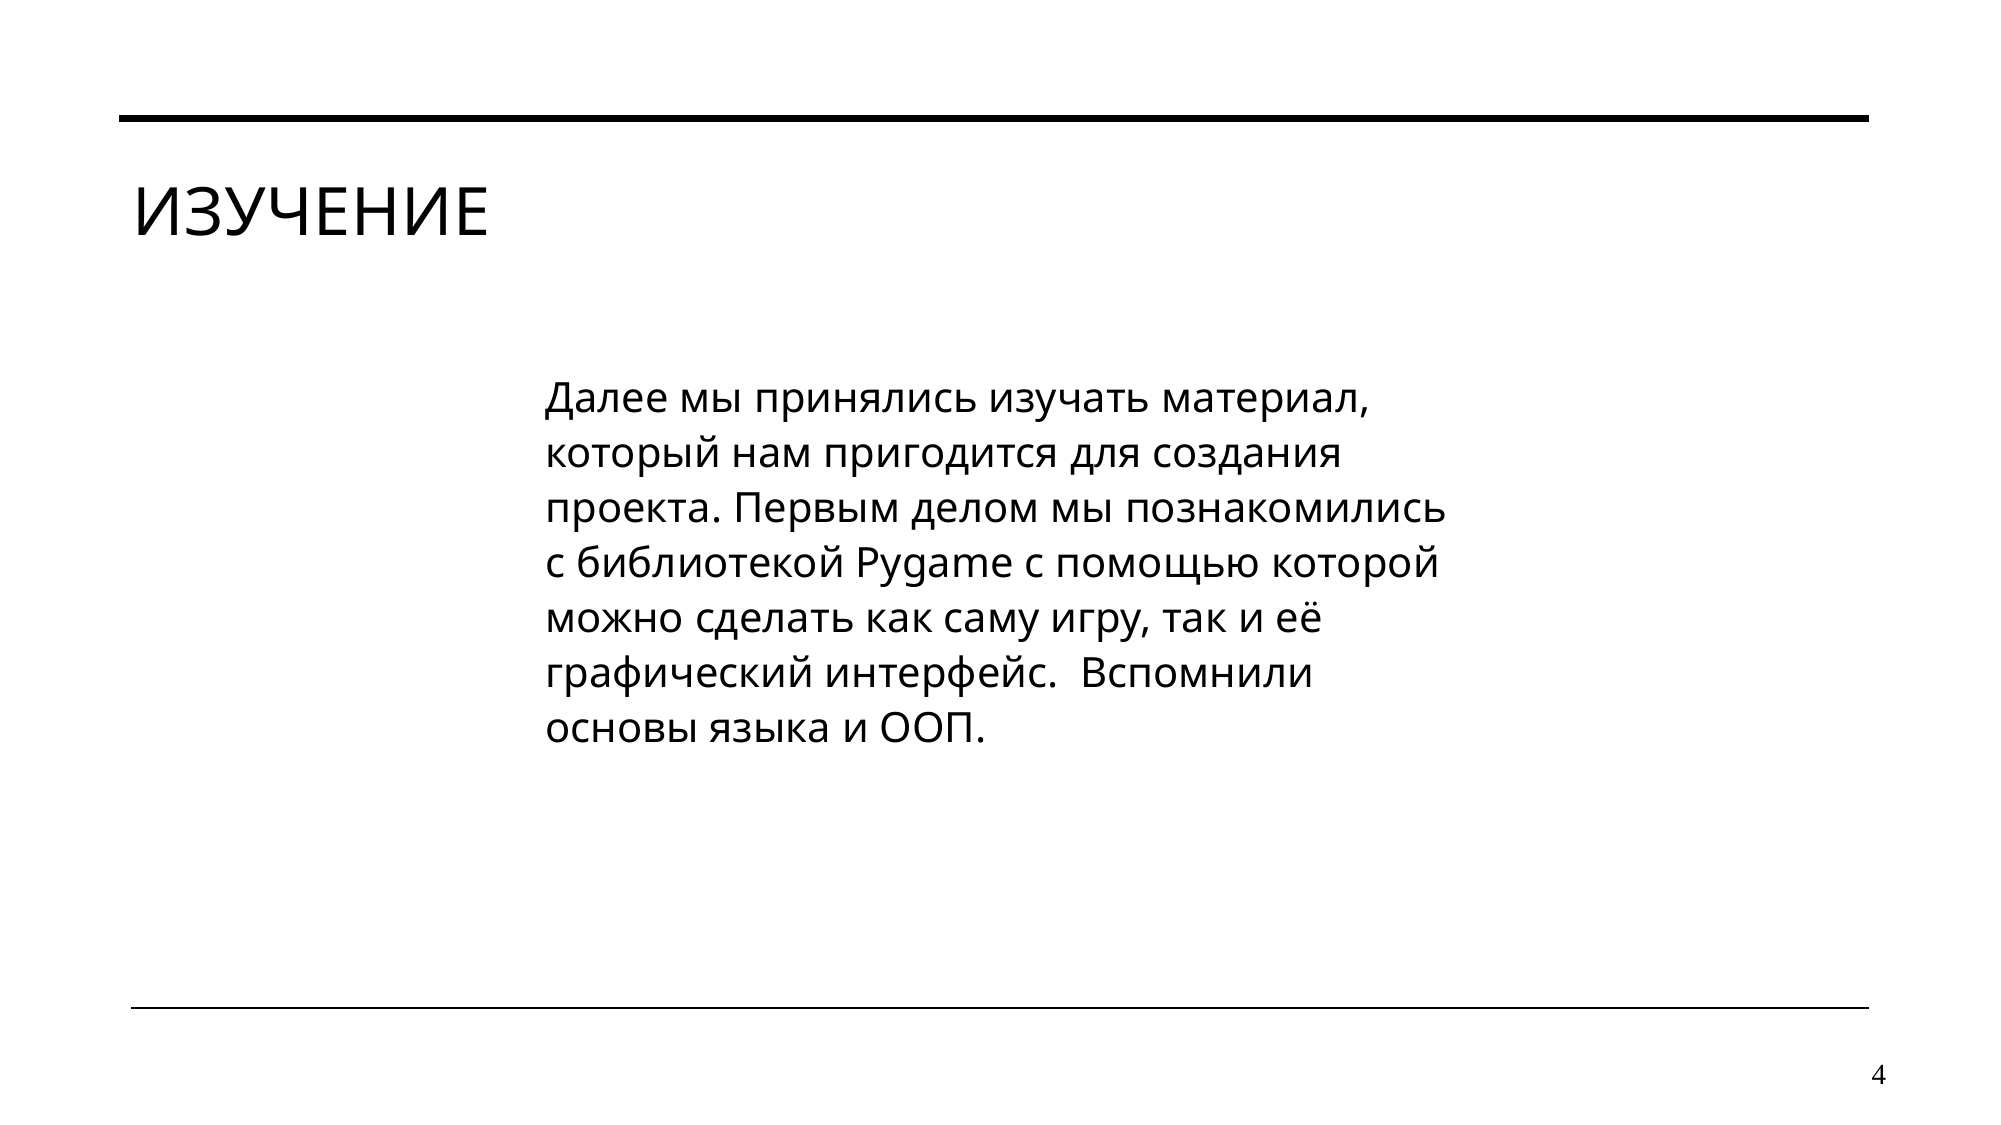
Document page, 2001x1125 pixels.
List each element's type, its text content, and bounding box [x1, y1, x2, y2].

slide_number 4 [1791, 1042, 1902, 1103]
list Далее мы принялись изучать материал, который нам пригодится для создания проекта. Первым делом мы познакомились с библиотекой Pygame с помощью которой можно сделать как саму игру, так и её графический интерфейс. Вспомнили основы языка и ООП. [530, 357, 1470, 981]
title Изучение [117, 161, 1058, 358]
